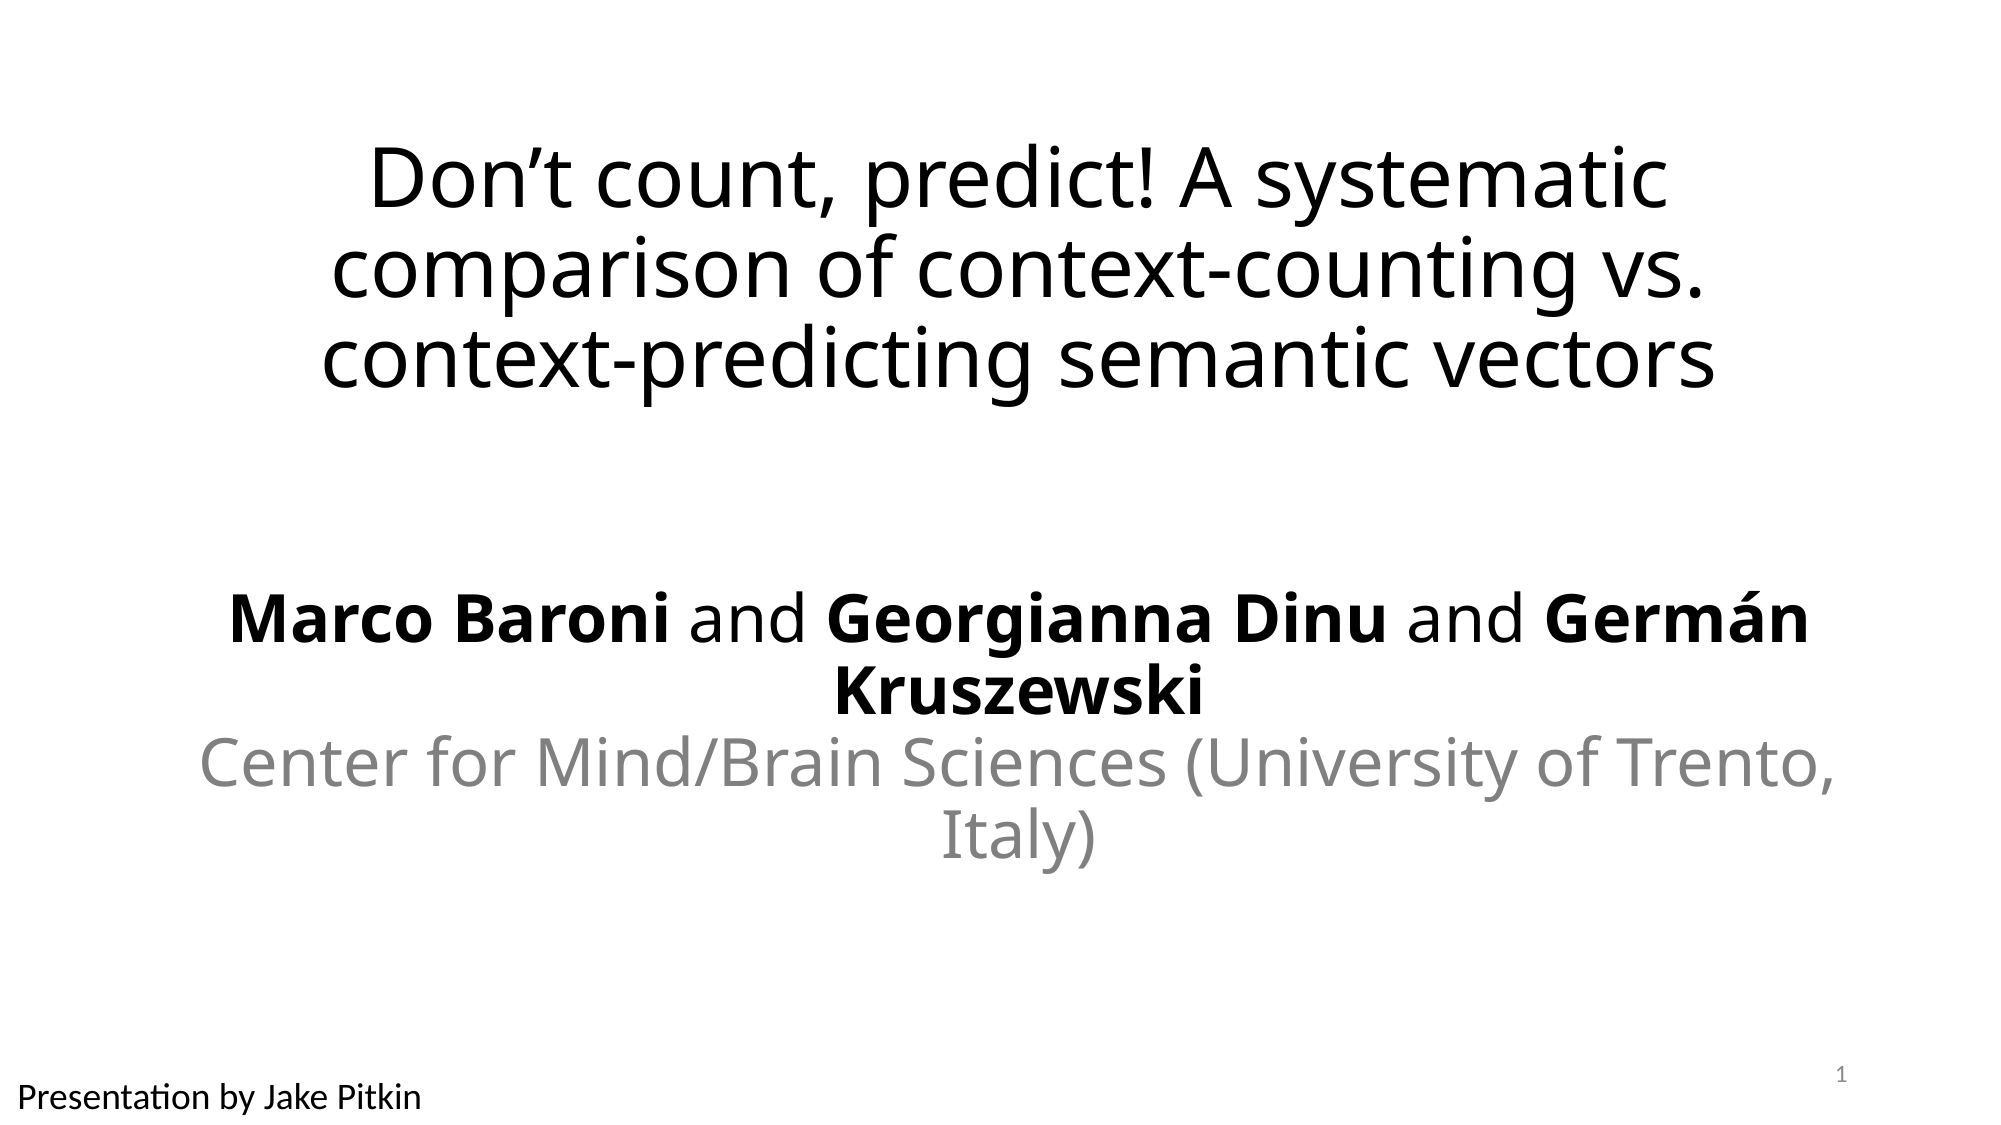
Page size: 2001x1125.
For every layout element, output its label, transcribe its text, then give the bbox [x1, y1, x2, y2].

text_box Presentation by Jake Pitkin [2, 1064, 438, 1125]
title Don’t count, predict! A systematic comparison of context-counting vs. context-predicting semantic vectors Marco Baroni and Georgianna Dinu and Germán Kruszewski Center for Mind/Brain Sciences (University of Trento, Italy) [176, 125, 1863, 1073]
slide_number 1 [1412, 1042, 1863, 1103]
